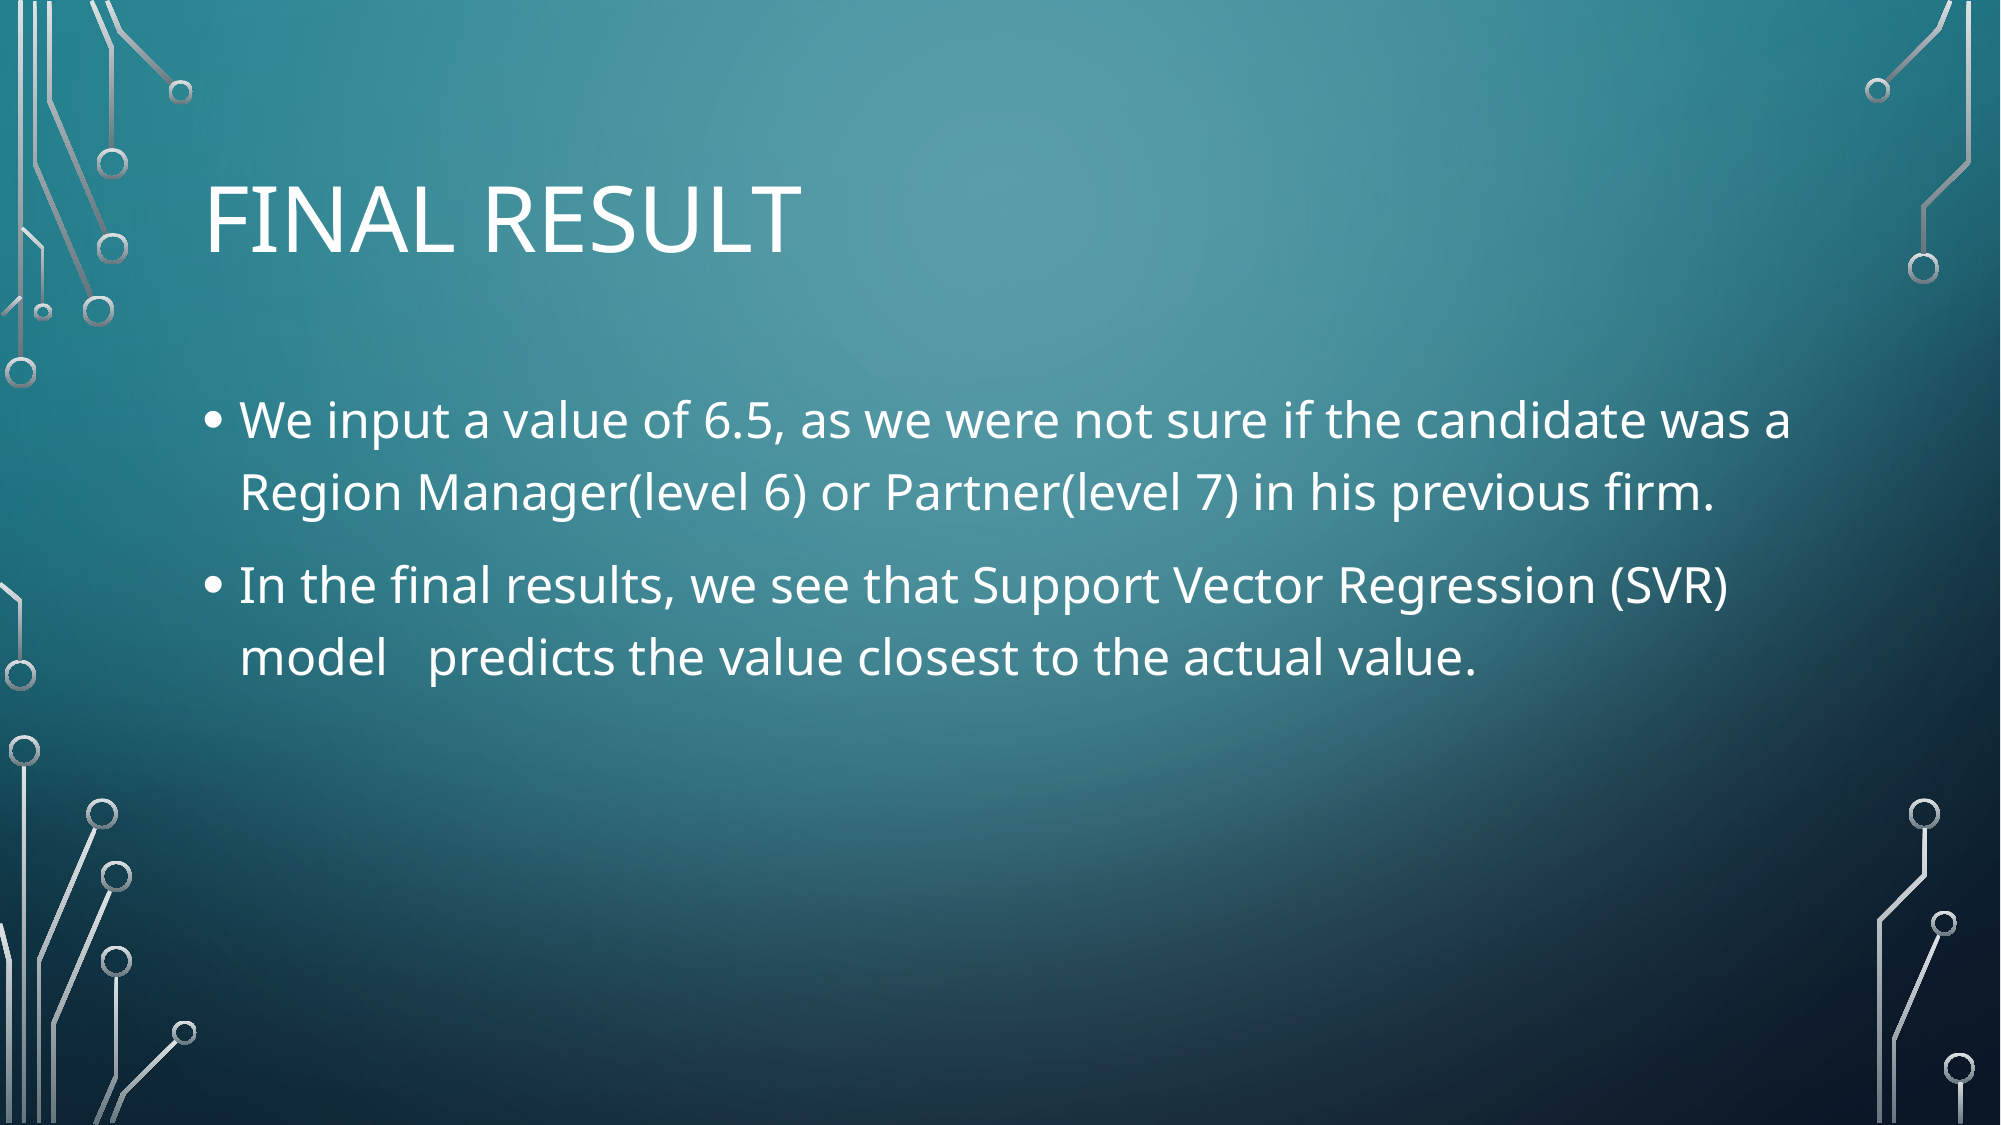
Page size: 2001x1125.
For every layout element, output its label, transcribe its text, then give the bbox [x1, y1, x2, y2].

title Final Result [187, 101, 1813, 344]
list We input a value of 6.5, as we were not sure if the candidate was a Region Manager(level 6) or Partner(level 7) in his previous firm. In the final results, we see that Support Vector Regression (SVR) model predicts the value closest to the actual value. [187, 369, 1813, 950]
